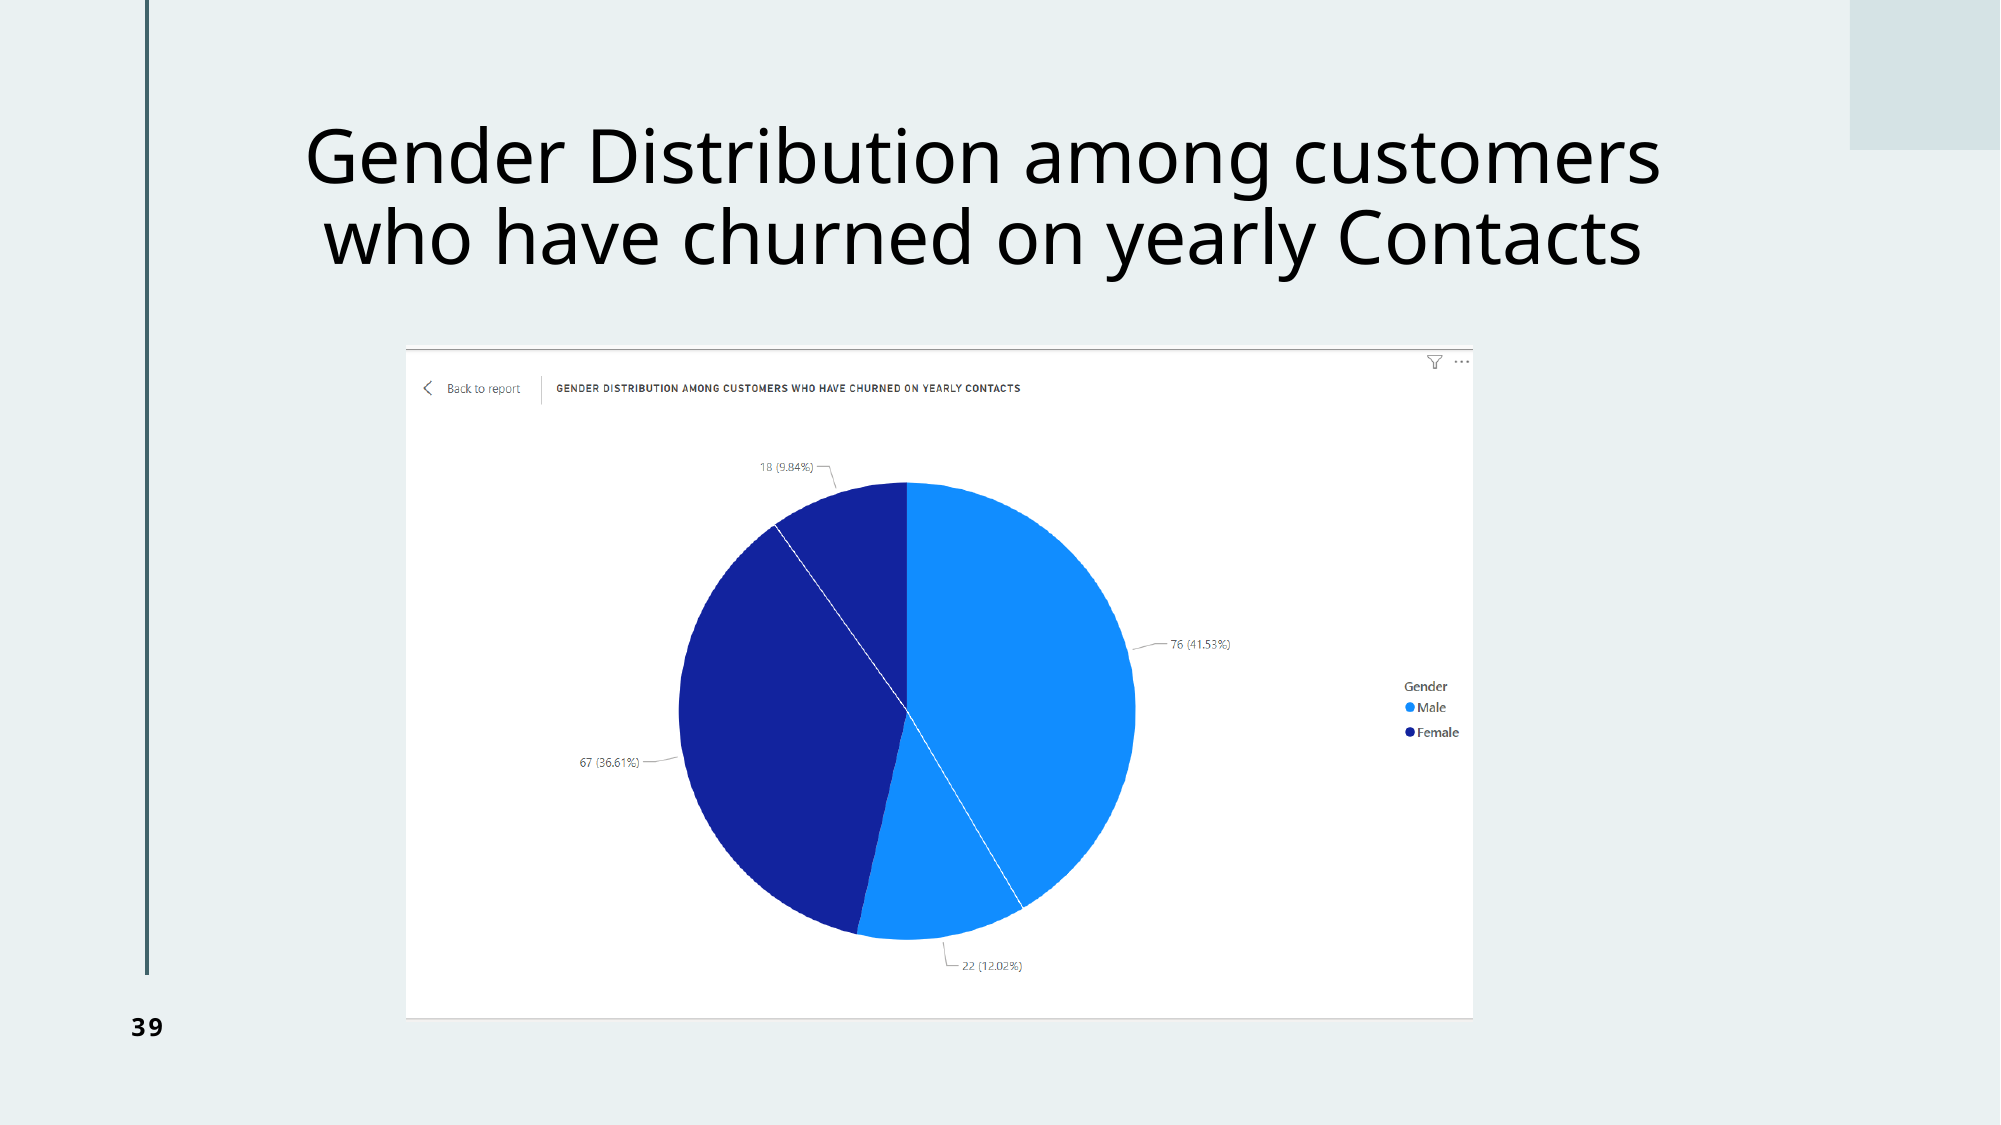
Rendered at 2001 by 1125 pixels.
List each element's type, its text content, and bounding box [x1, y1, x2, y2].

slide_number 39 [67, 975, 227, 1082]
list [406, 345, 1473, 1022]
title Gender Distribution among customers who have churned on yearly Contacts [240, 82, 1743, 317]
